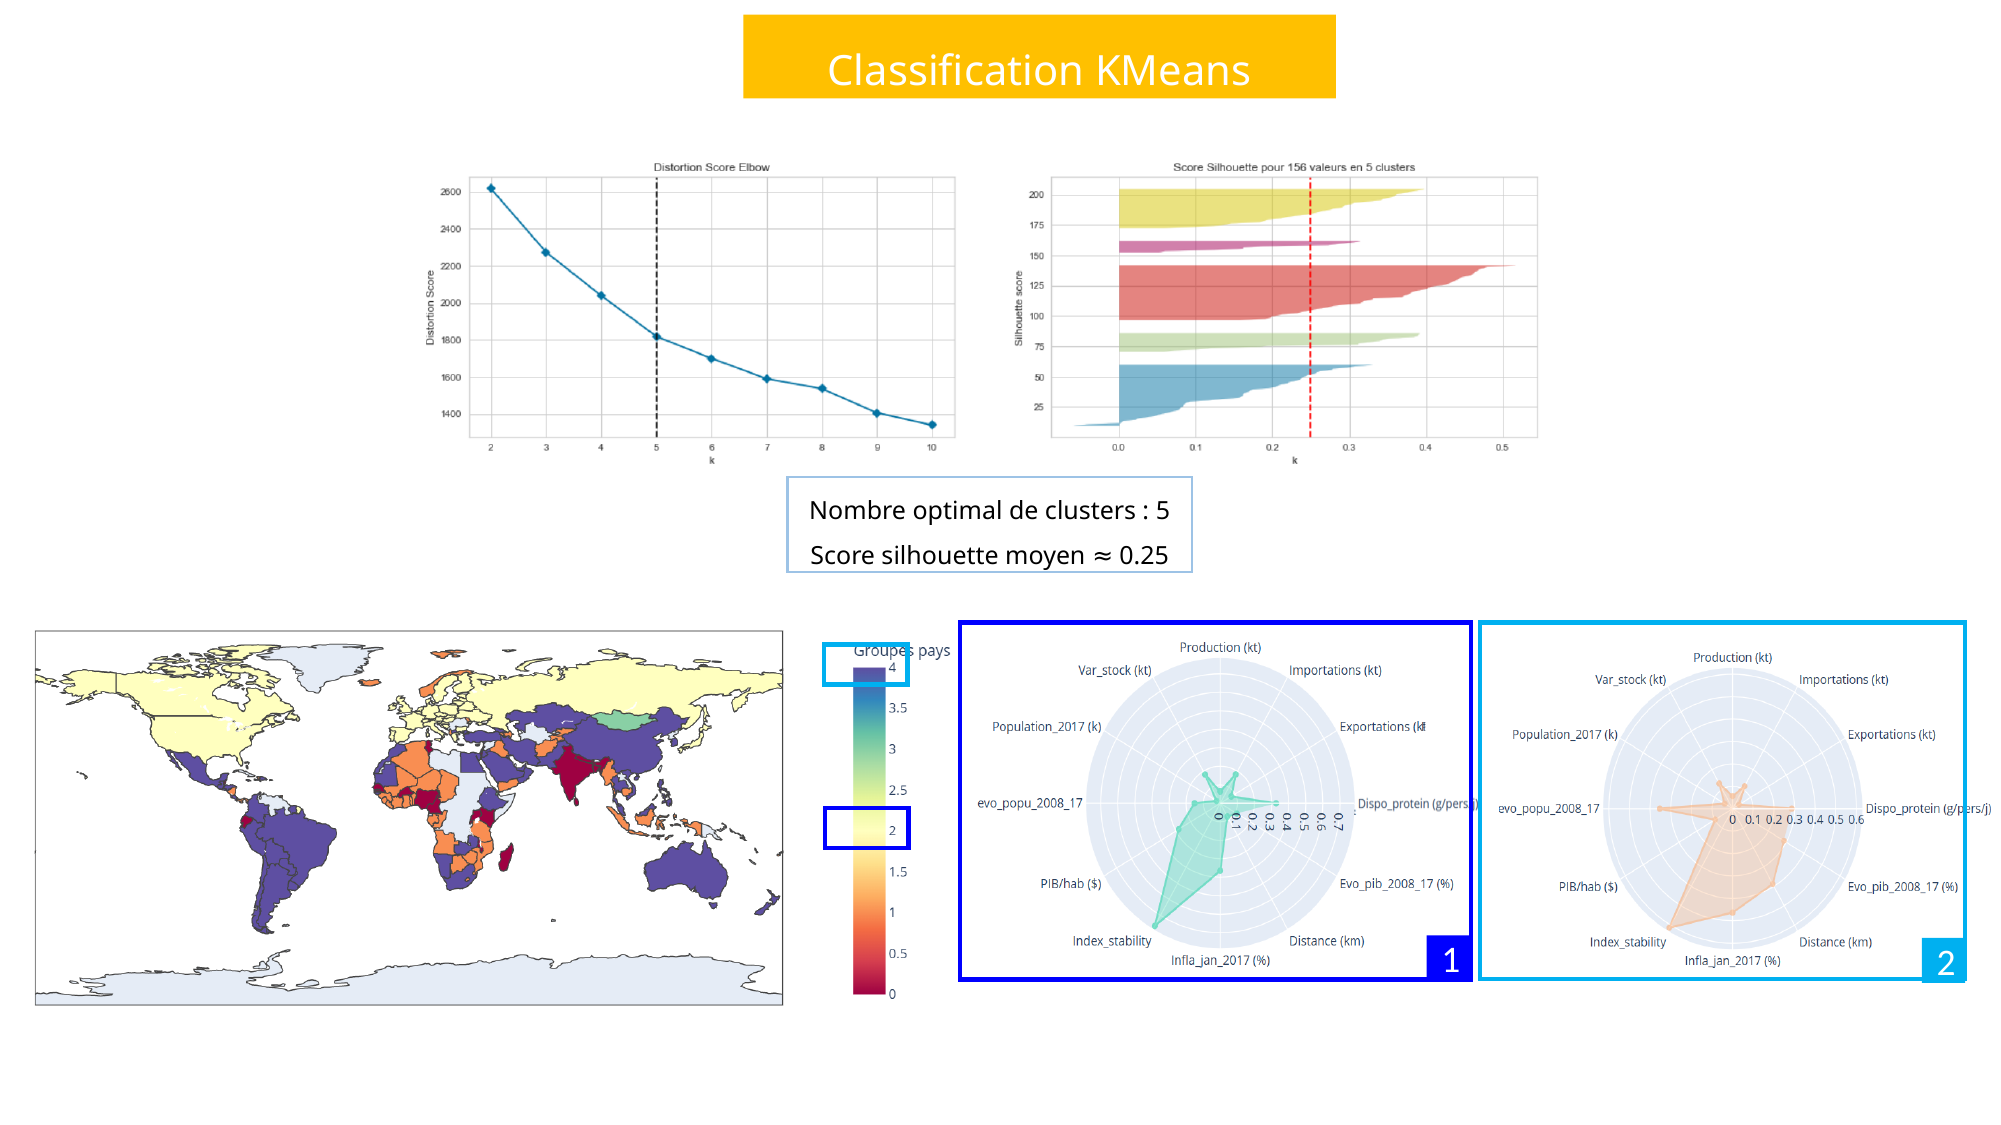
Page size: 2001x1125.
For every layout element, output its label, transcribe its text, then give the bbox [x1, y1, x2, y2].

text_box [0, 600, 960, 1015]
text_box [960, 622, 1998, 1004]
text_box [423, 151, 1557, 572]
text_box Classification KMeans [742, 13, 1337, 99]
